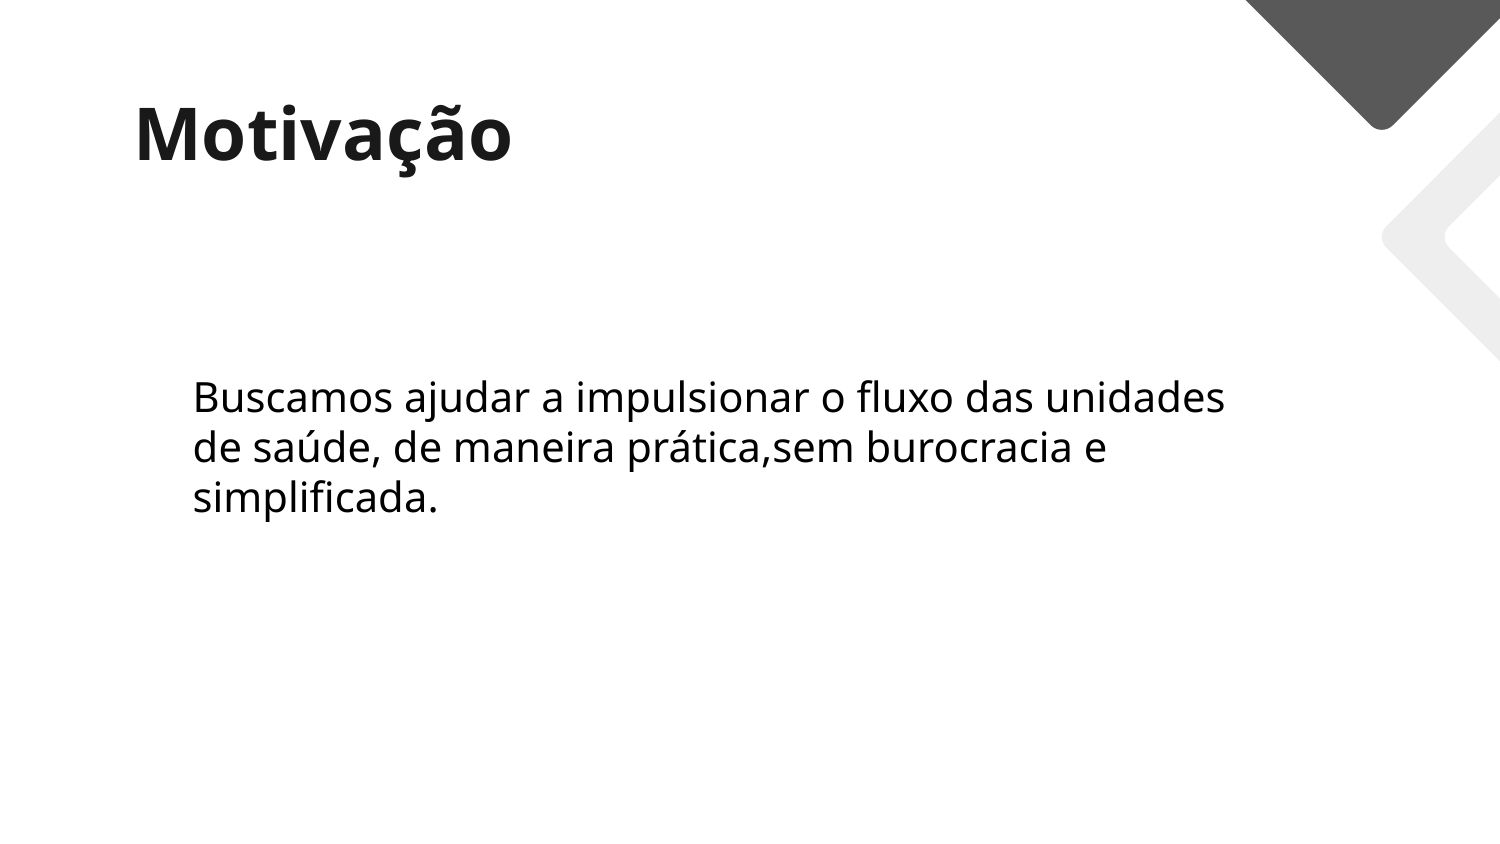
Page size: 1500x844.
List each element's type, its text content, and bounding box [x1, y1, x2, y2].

title Motivação [118, 72, 1382, 167]
text_box Buscamos ajudar a impulsionar o fluxo das unidades de saúde, de maneira prática,sem burocracia e simplificada. [177, 356, 1266, 537]
